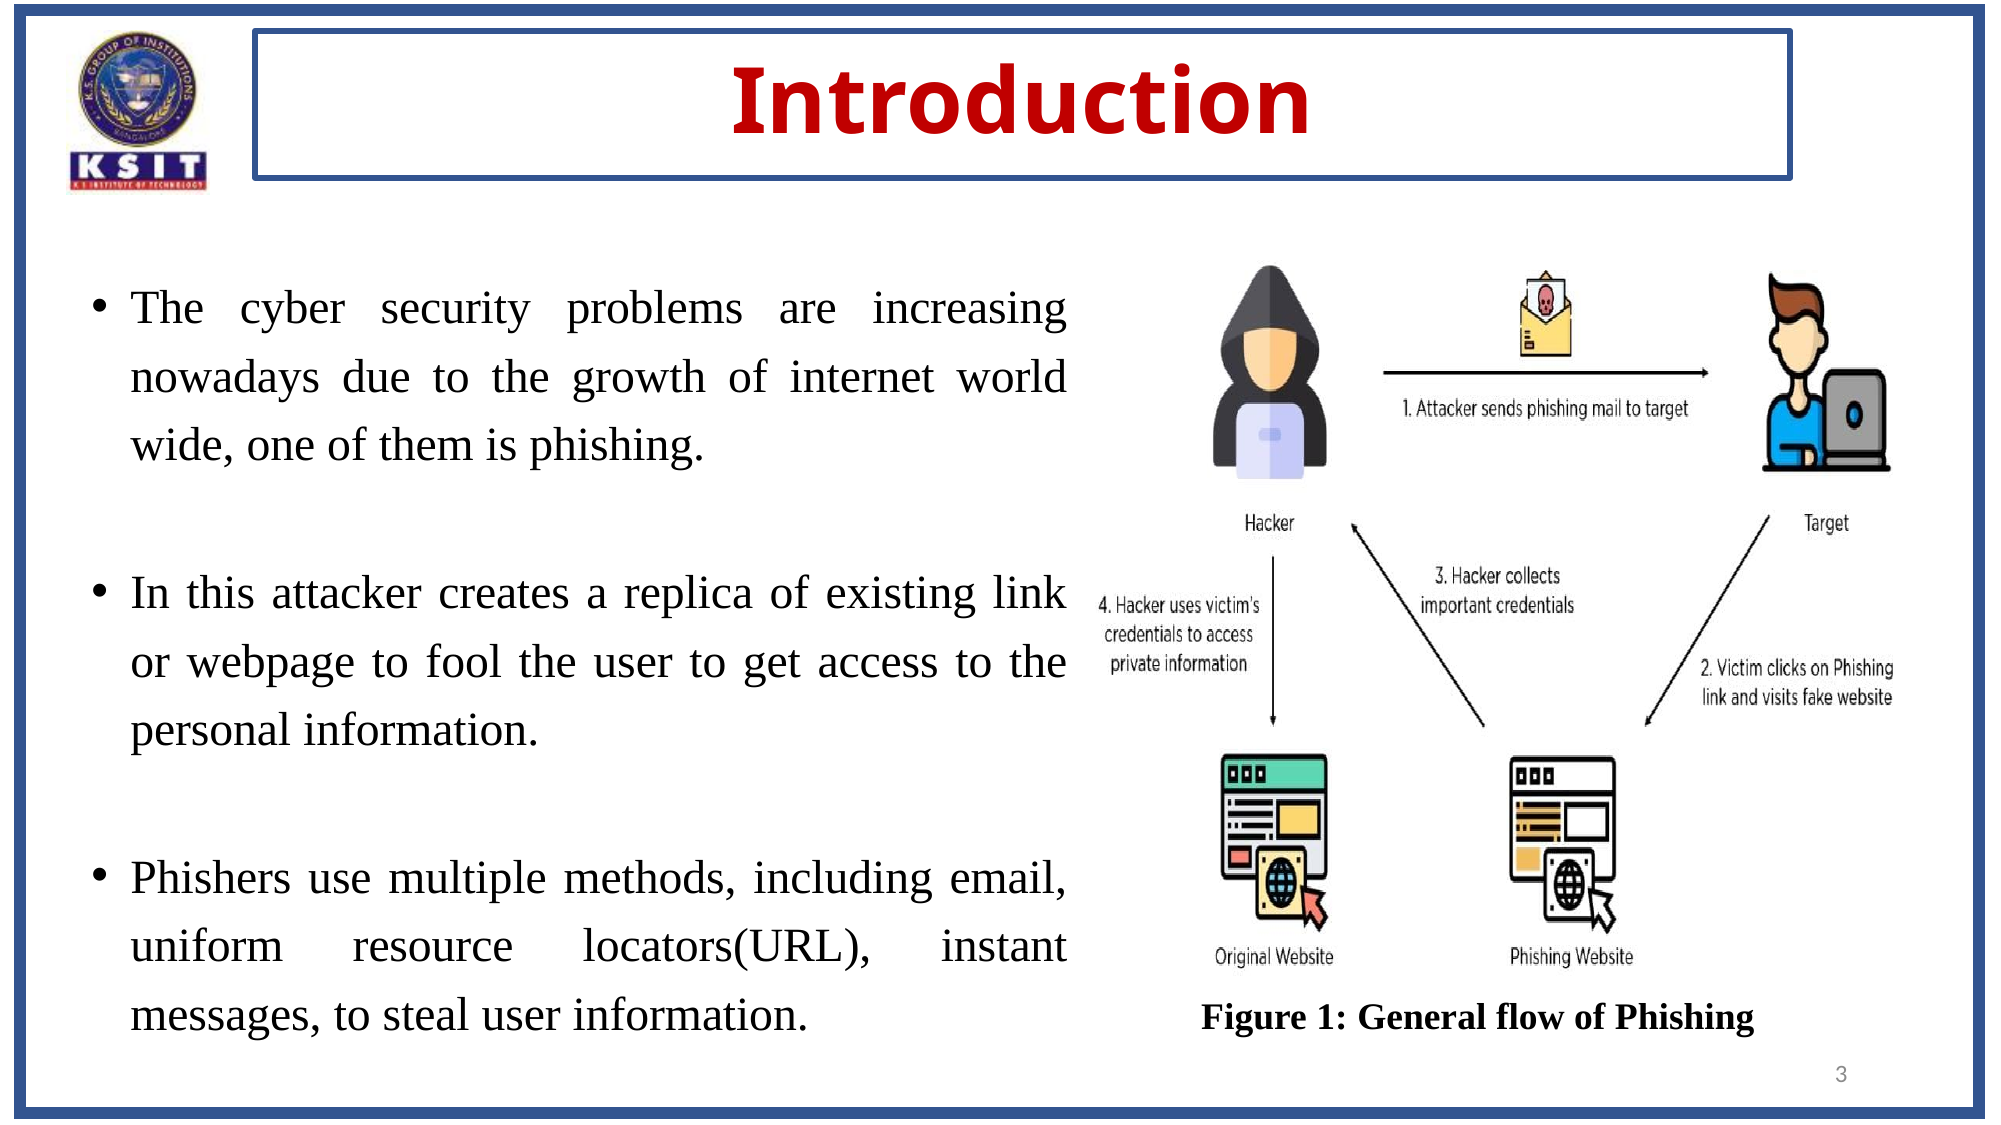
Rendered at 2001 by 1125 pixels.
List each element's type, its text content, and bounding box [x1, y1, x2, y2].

picture [1082, 229, 1924, 992]
picture [66, 30, 210, 195]
slide_number 3 [1412, 1045, 1863, 1103]
list The cyber security problems are increasing nowadays due to the growth of internet world wide, one of them is phishing. In this attacker creates a replica of existing link or webpage to fool the user to get access to the personal information. Phishers use multiple methods, including email, uniform resource locators(URL), instant messages, to steal user information. [76, 194, 1083, 1079]
text_box [19, 9, 1980, 1114]
text_box Figure 1: General flow of Phishing [866, 985, 2000, 1045]
